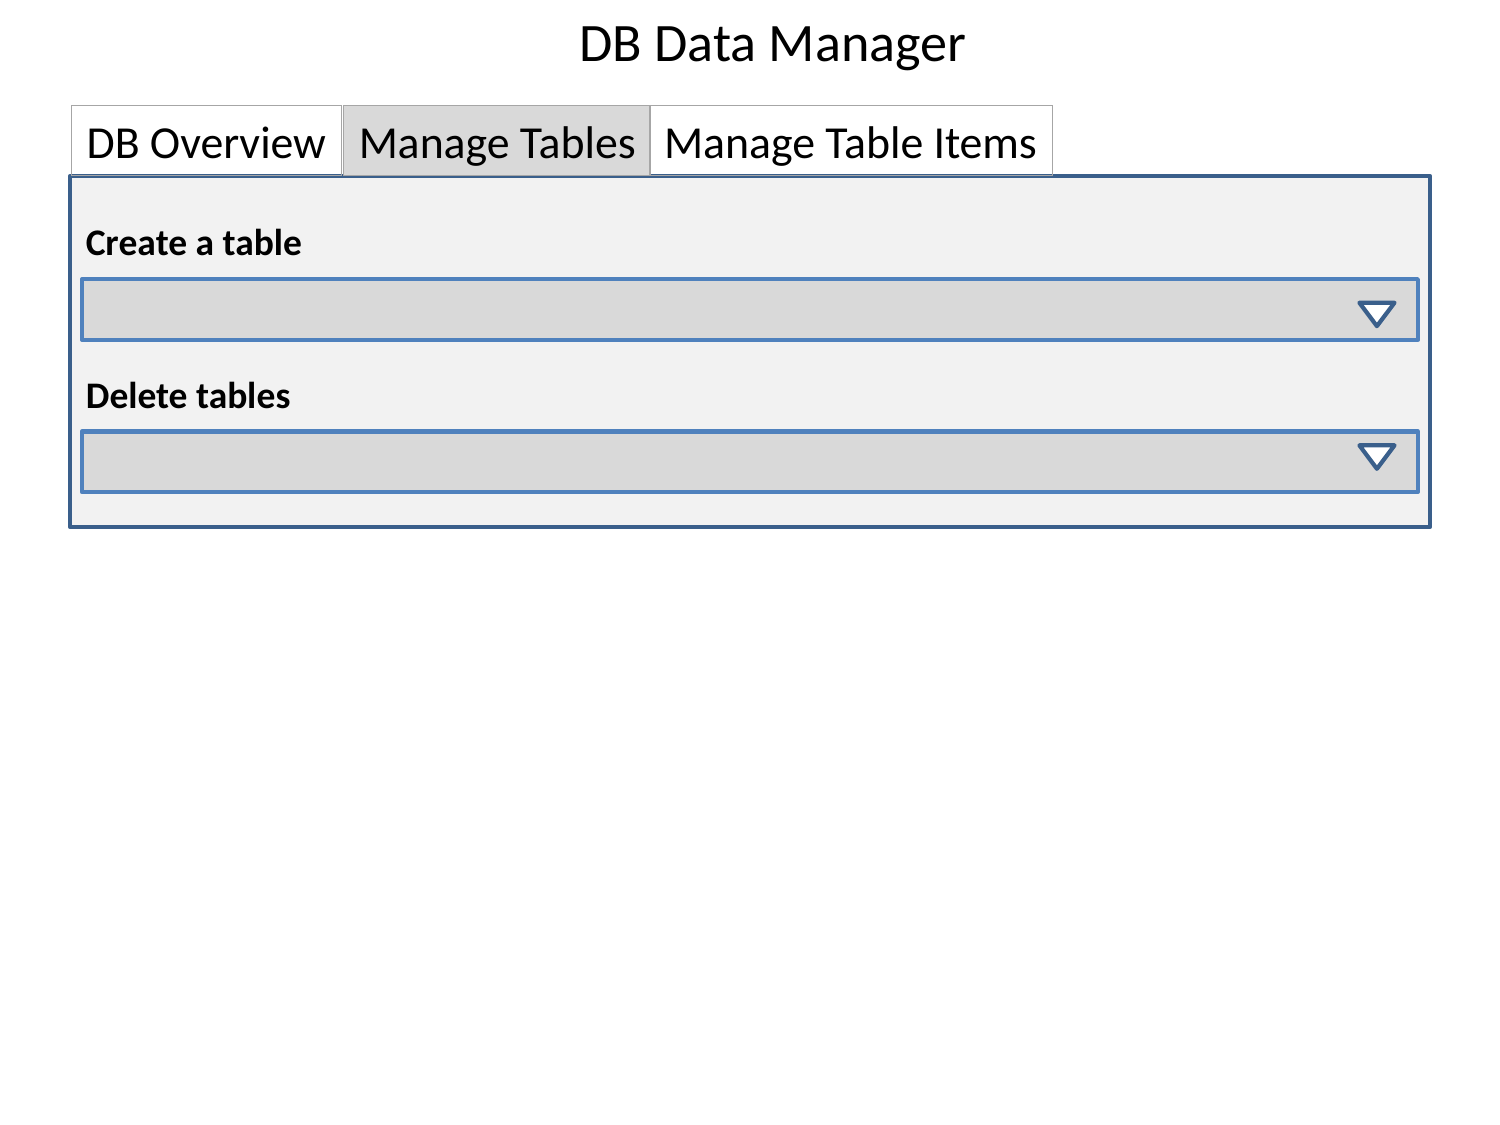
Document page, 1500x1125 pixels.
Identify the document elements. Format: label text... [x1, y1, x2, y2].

text_box [1357, 443, 1397, 471]
text_box Manage Tables [343, 105, 649, 176]
text_box DB Overview [71, 105, 342, 176]
text_box Create a table [71, 210, 318, 271]
text_box [1357, 300, 1397, 329]
text_box DB Data Manager [564, 0, 983, 80]
text_box [80, 429, 1420, 494]
text_box Manage Table Items [649, 105, 1053, 176]
text_box [68, 174, 1432, 529]
text_box Delete tables [71, 363, 306, 423]
text_box [80, 277, 1420, 342]
